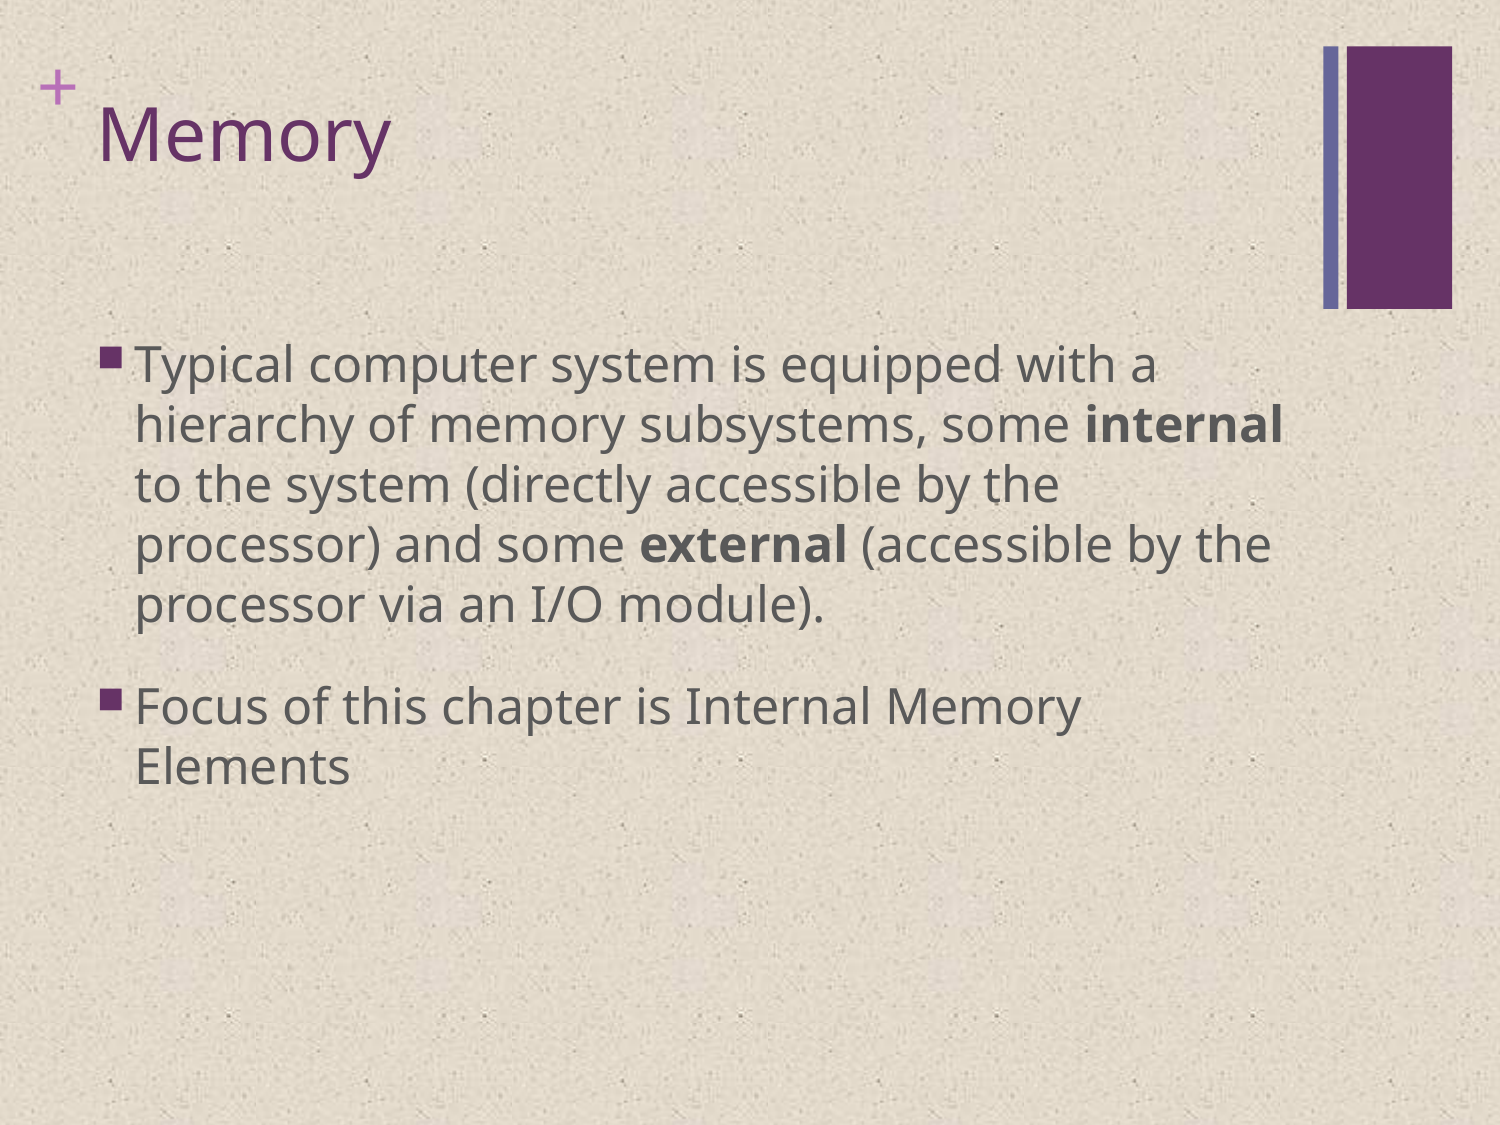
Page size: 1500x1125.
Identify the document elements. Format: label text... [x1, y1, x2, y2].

title Memory [81, 79, 1322, 263]
list Typical computer system is equipped with a hierarchy of memory subsystems, some internal to the system (directly accessible by the processor) and some external (accessible by the processor via an I/O module). Focus of this chapter is Internal Memory Elements [81, 324, 1322, 1005]
picture [0, 0, 1500, 1125]
